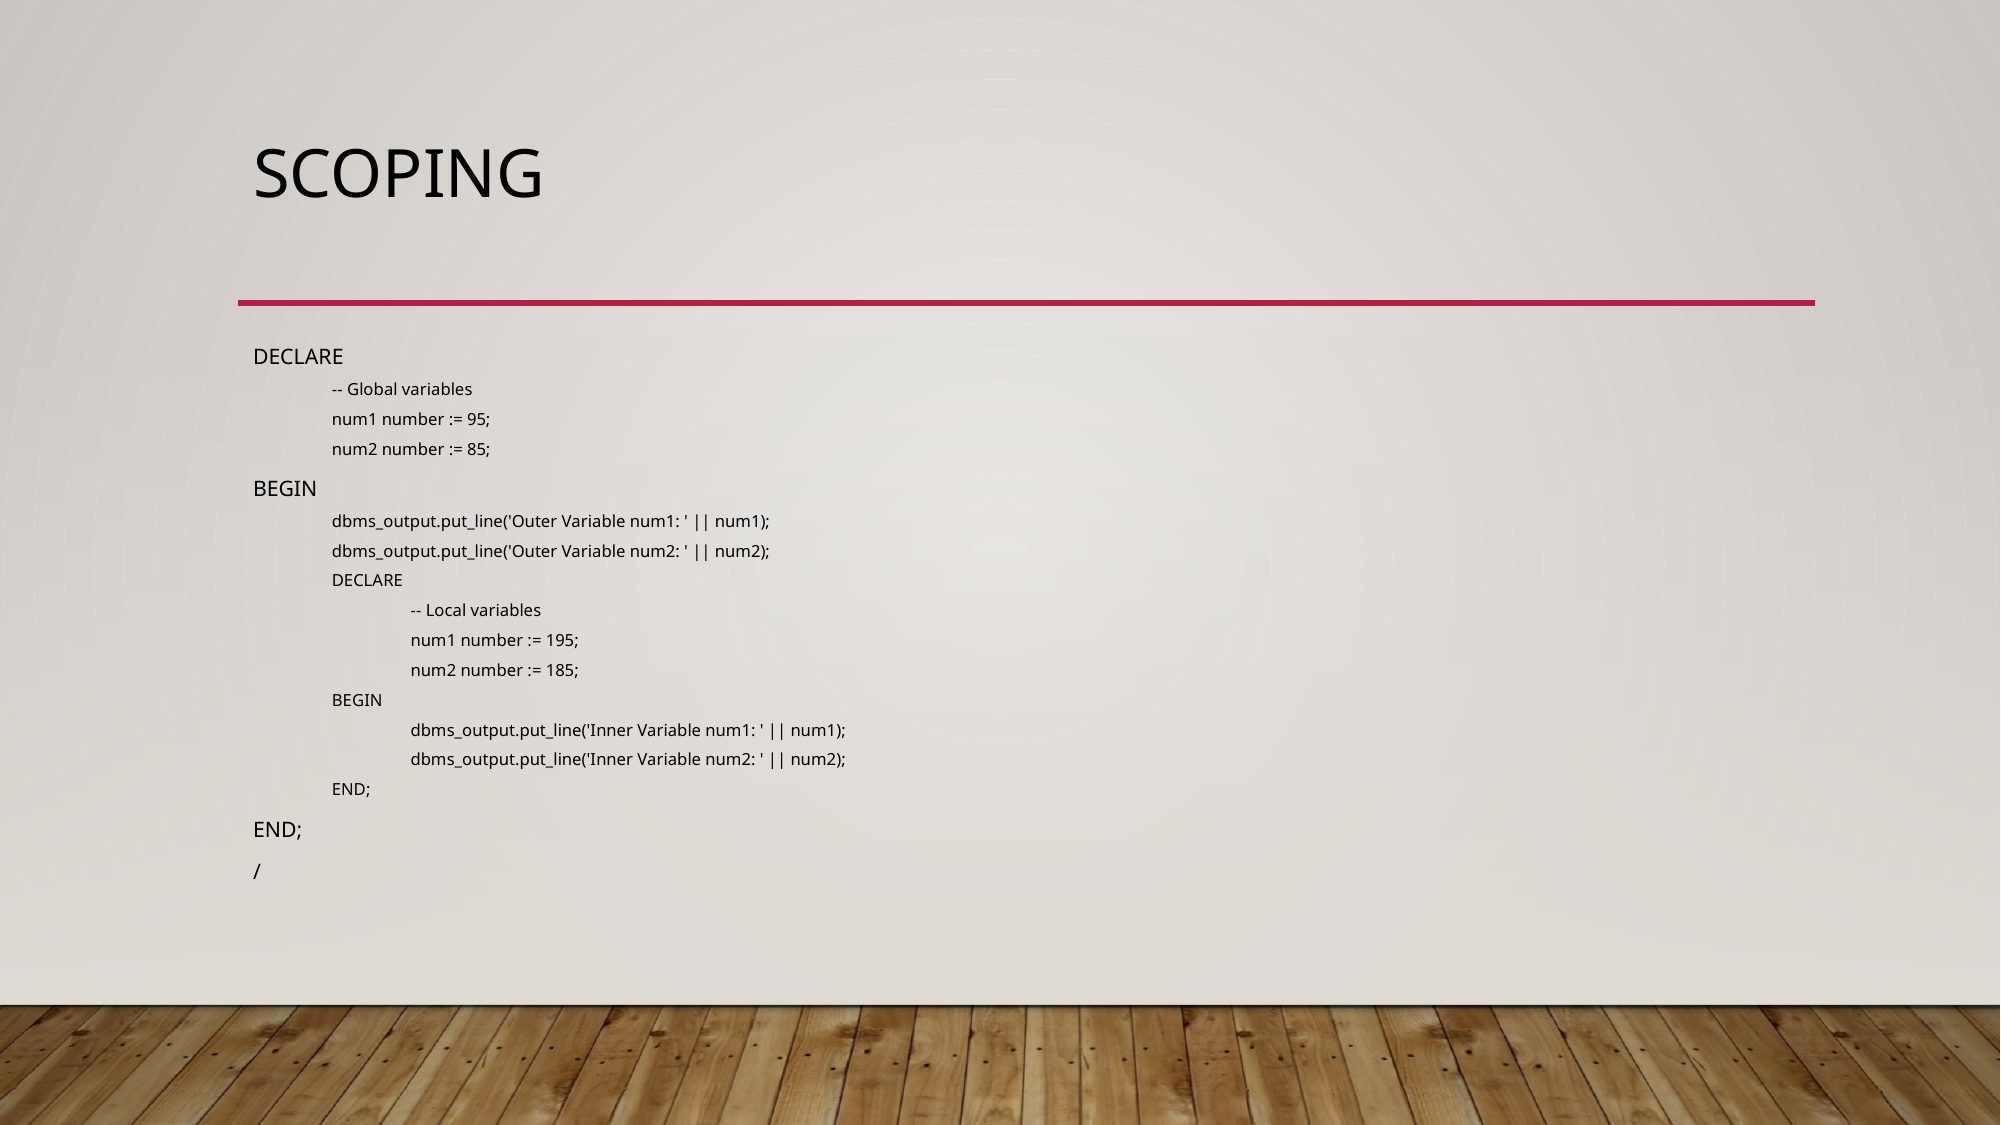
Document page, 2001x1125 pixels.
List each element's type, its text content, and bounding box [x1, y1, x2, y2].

picture [0, 1005, 2000, 1125]
list DECLARE -- Global variables num1 number := 95; num2 number := 85; BEGIN dbms_output.put_line('Outer Variable num1: ' || num1); dbms_output.put_line('Outer Variable num2: ' || num2); DECLARE -- Local variables num1 number := 195; num2 number := 185; BEGIN dbms_output.put_line('Inner Variable num1: ' || num1); dbms_output.put_line('Inner Variable num2: ' || num2); END; END; / [238, 330, 1814, 897]
title Scoping [238, 131, 1814, 305]
